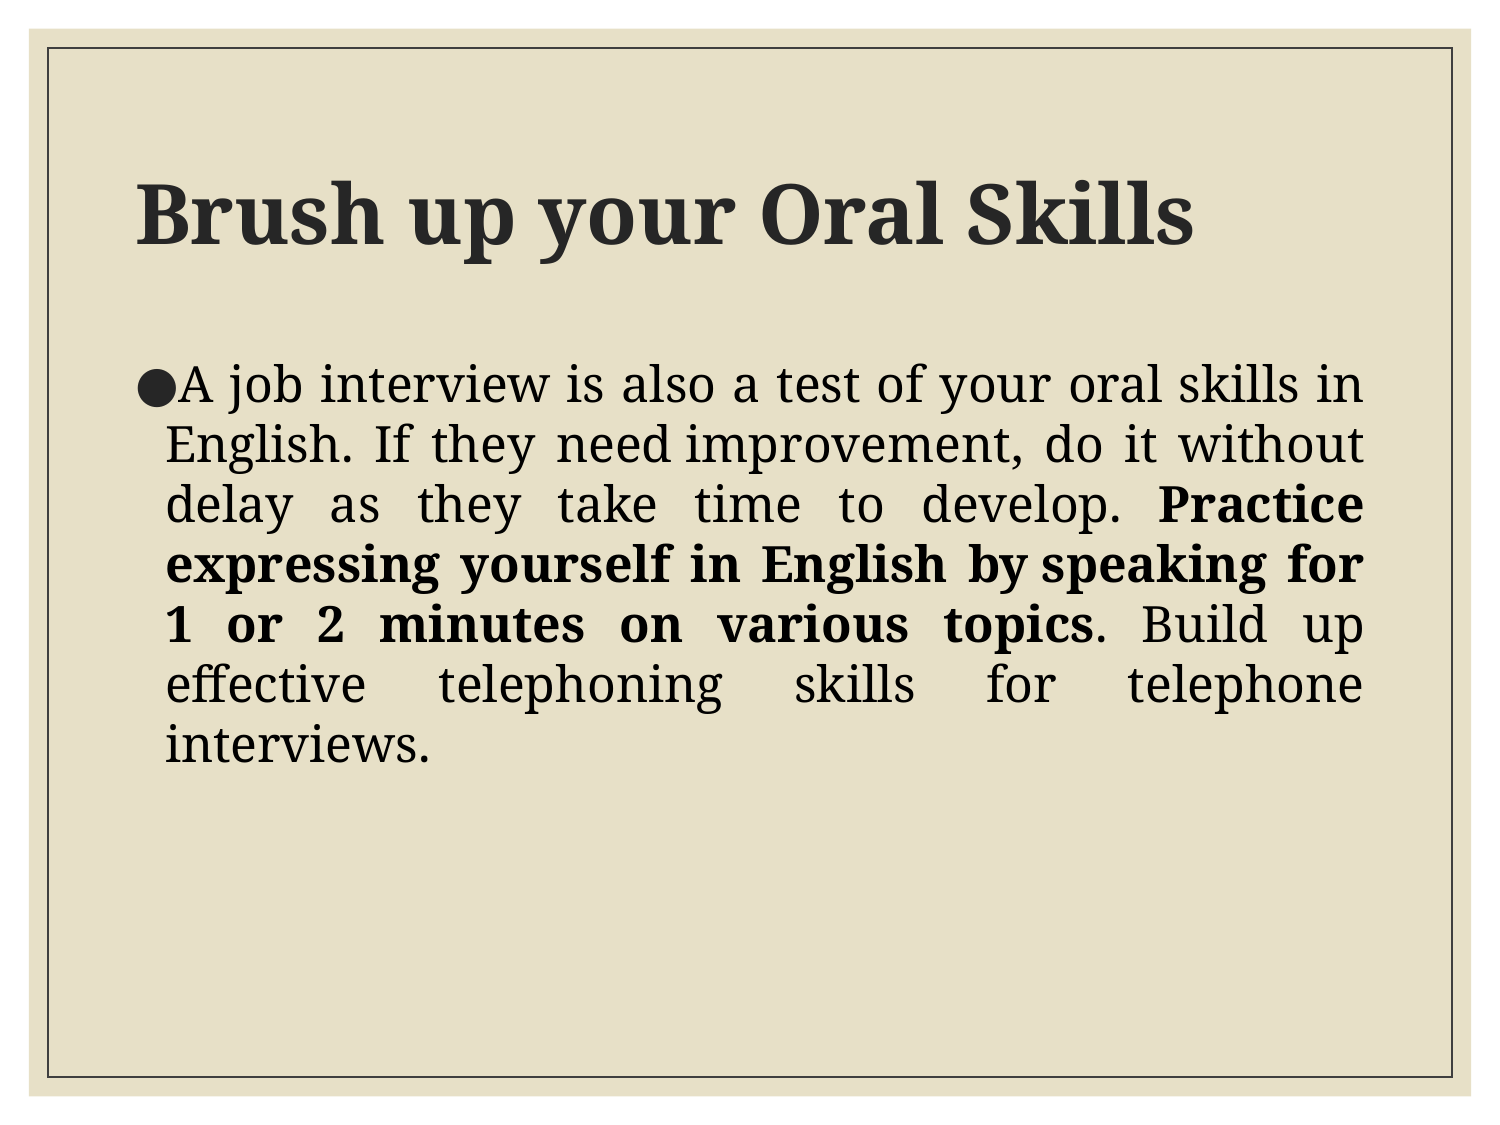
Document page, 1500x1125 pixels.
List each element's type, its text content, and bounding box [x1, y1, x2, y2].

title Brush up your Oral Skills [120, 105, 1380, 331]
list A job interview is also a test of your oral skills in English. If they need improvement, do it without delay as they take time to develop. Practice expressing yourself in English by speaking for 1 or 2 minutes on various topics. Build up effective telephoning skills for telephone interviews. [120, 345, 1380, 990]
